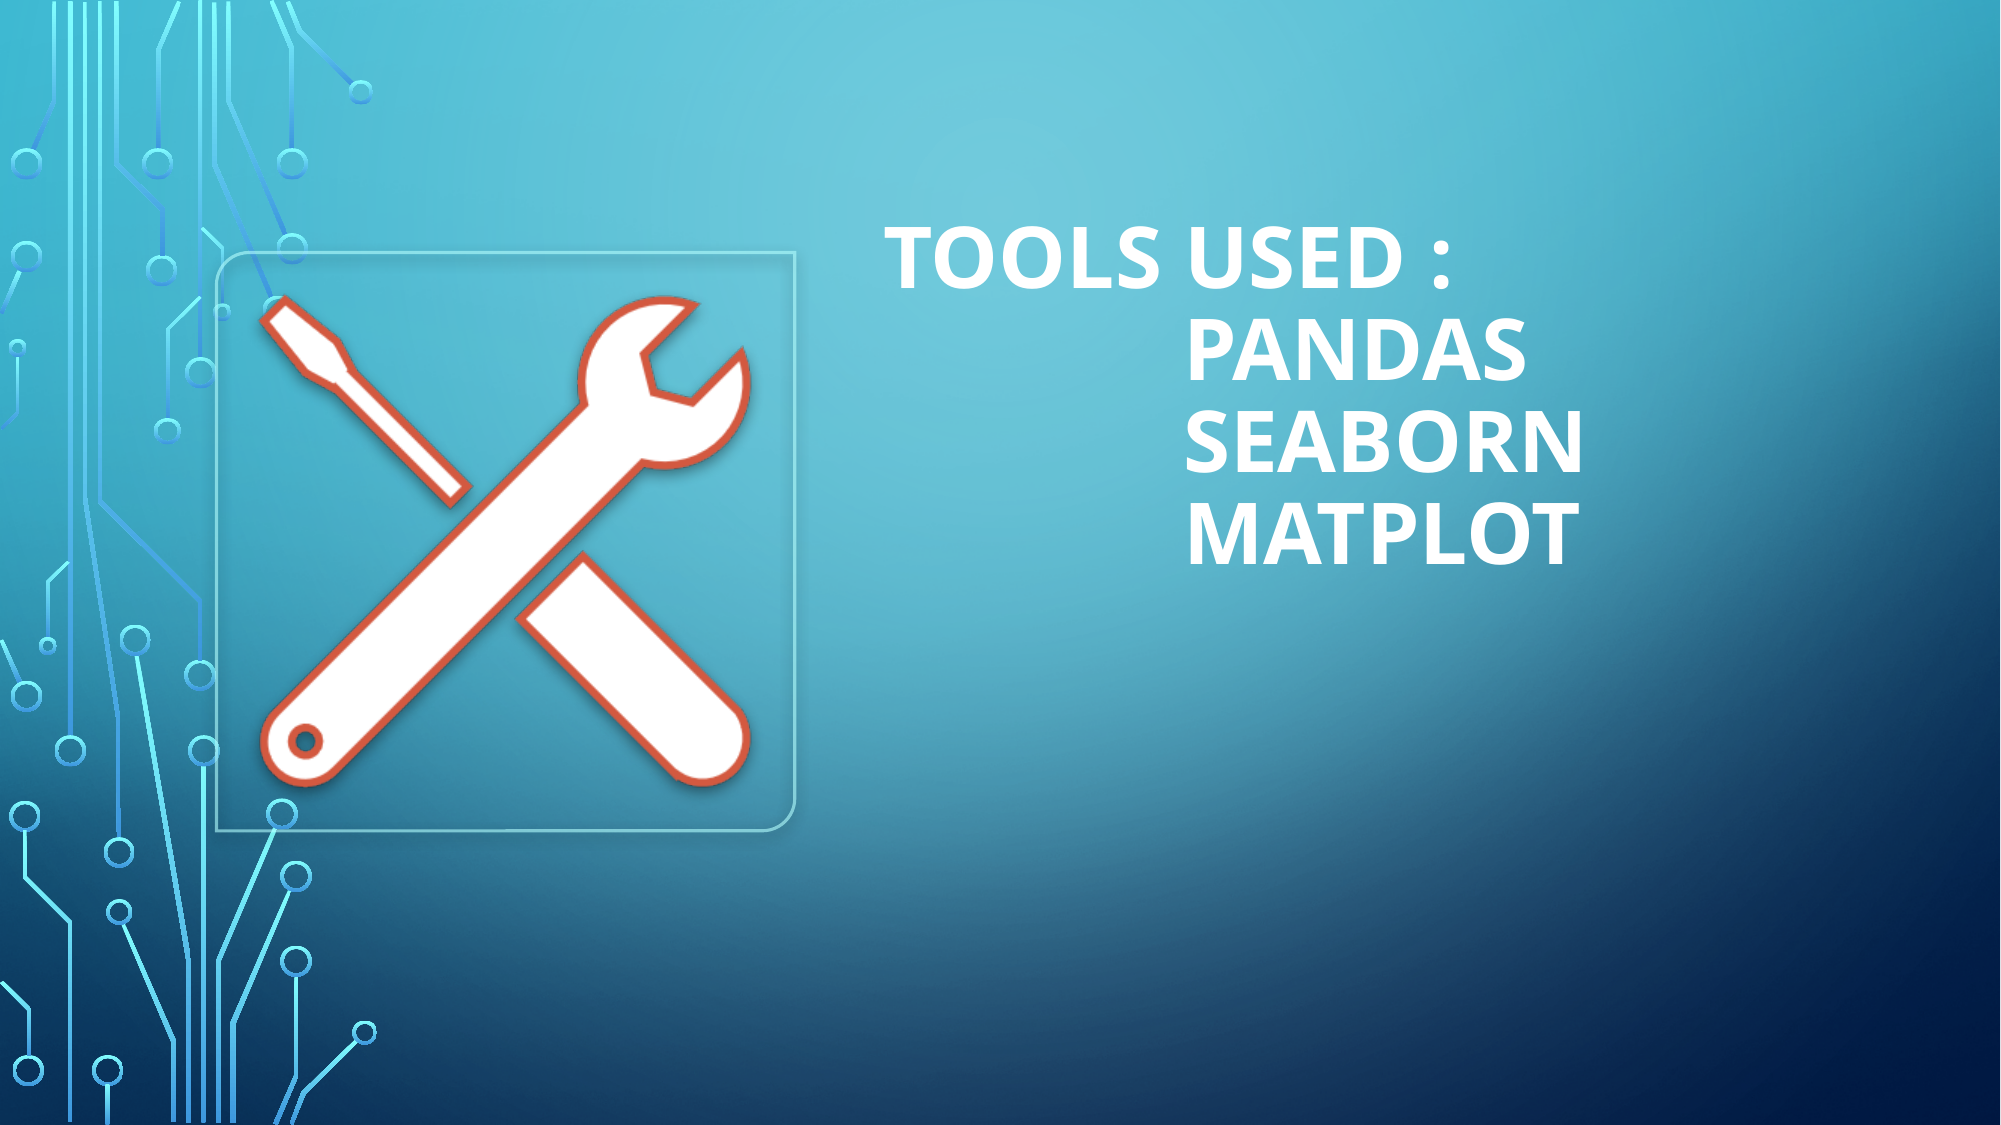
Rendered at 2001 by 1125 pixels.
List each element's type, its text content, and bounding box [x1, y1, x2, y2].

picture [216, 252, 795, 832]
title Tools used : Pandas seaborn MATPLOT [868, 199, 1749, 591]
